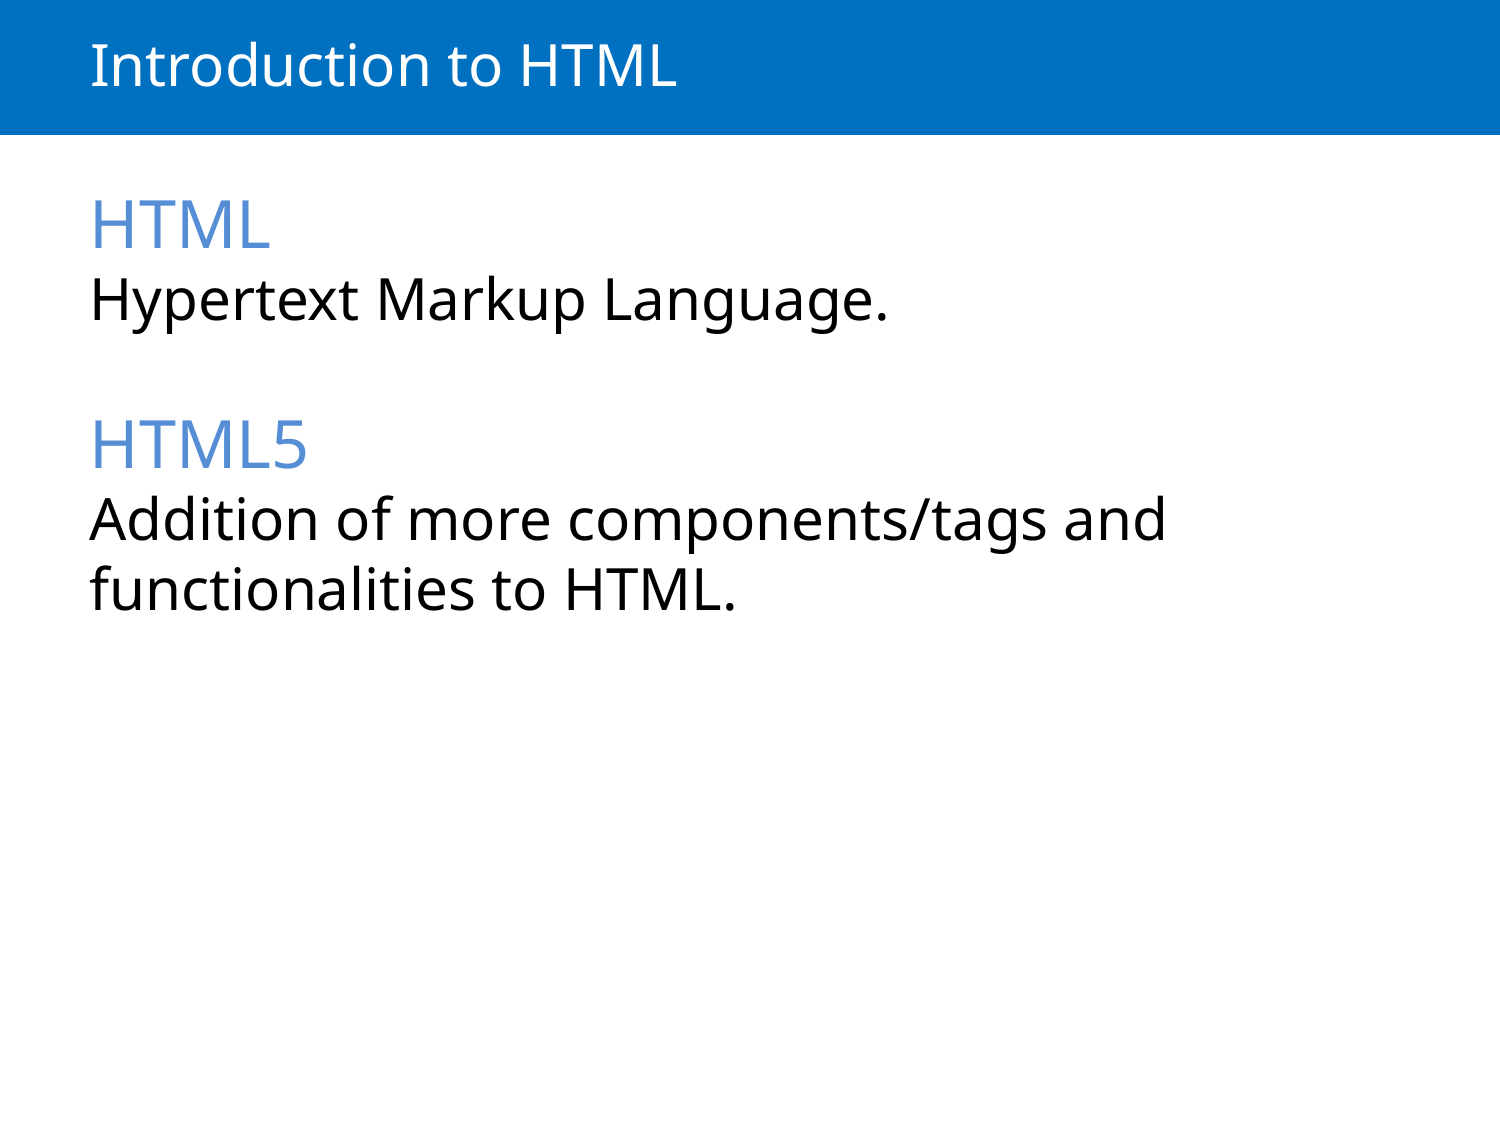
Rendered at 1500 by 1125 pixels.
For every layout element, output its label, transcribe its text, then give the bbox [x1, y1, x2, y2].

title Introduction to HTML [75, 0, 1425, 135]
list HTML Hypertext Markup Language. HTML5 Addition of more components/tags and functionalities to HTML. [75, 174, 1375, 1013]
